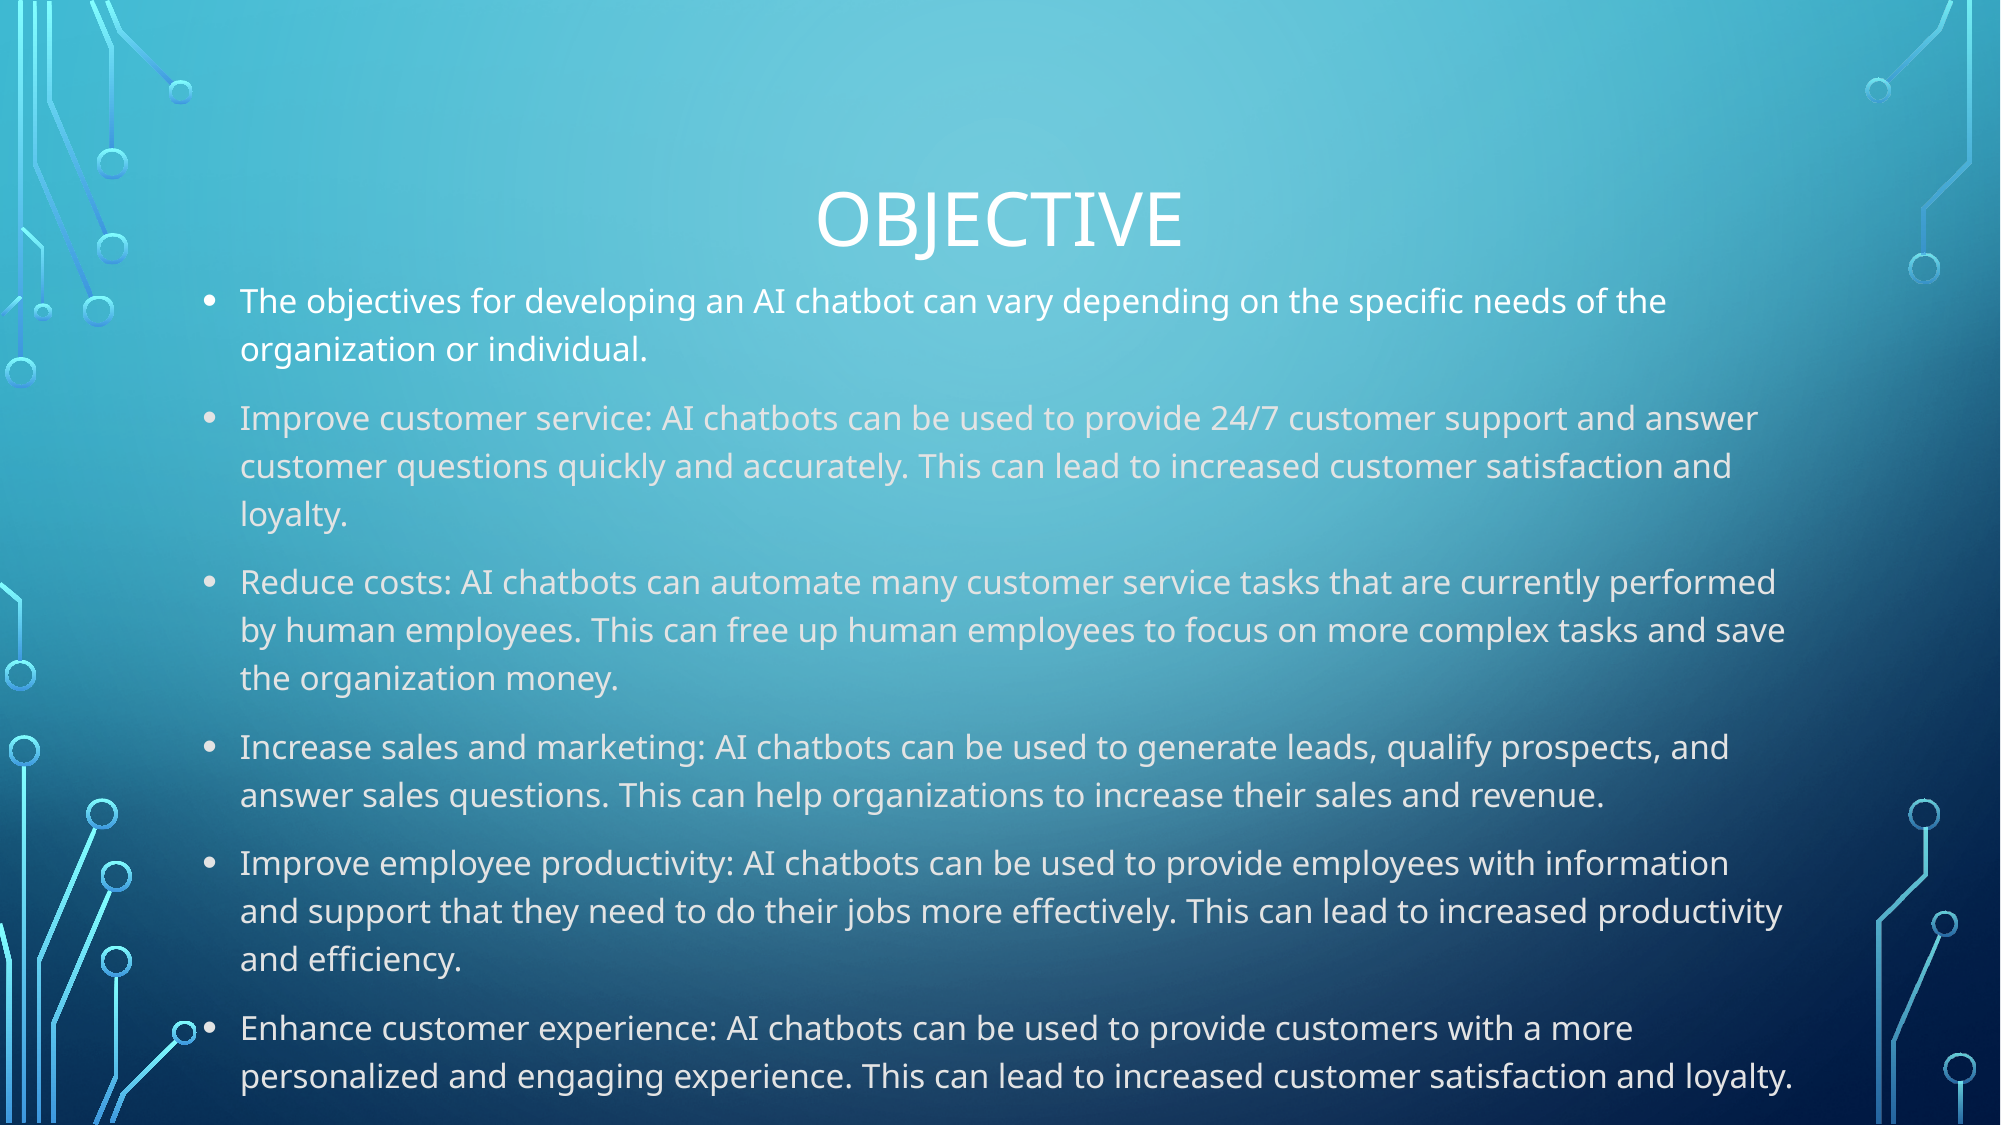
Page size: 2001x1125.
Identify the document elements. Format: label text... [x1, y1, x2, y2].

list The objectives for developing an AI chatbot can vary depending on the specific needs of the organization or individual. Improve customer service: AI chatbots can be used to provide 24/7 customer support and answer customer questions quickly and accurately. This can lead to increased customer satisfaction and loyalty. Reduce costs: AI chatbots can automate many customer service tasks that are currently performed by human employees. This can free up human employees to focus on more complex tasks and save the organization money. Increase sales and marketing: AI chatbots can be used to generate leads, qualify prospects, and answer sales questions. This can help organizations to increase their sales and revenue. Improve employee productivity: AI chatbots can be used to provide employees with information and support that they need to do their jobs more effectively. This can lead to increased productivity and efficiency. Enhance customer experience: AI chatbots can be used to provide customers with a more personalized and engaging experience. This can lead to increased customer satisfaction and loyalty. [187, 264, 1813, 1012]
title objective [187, 101, 1813, 264]
